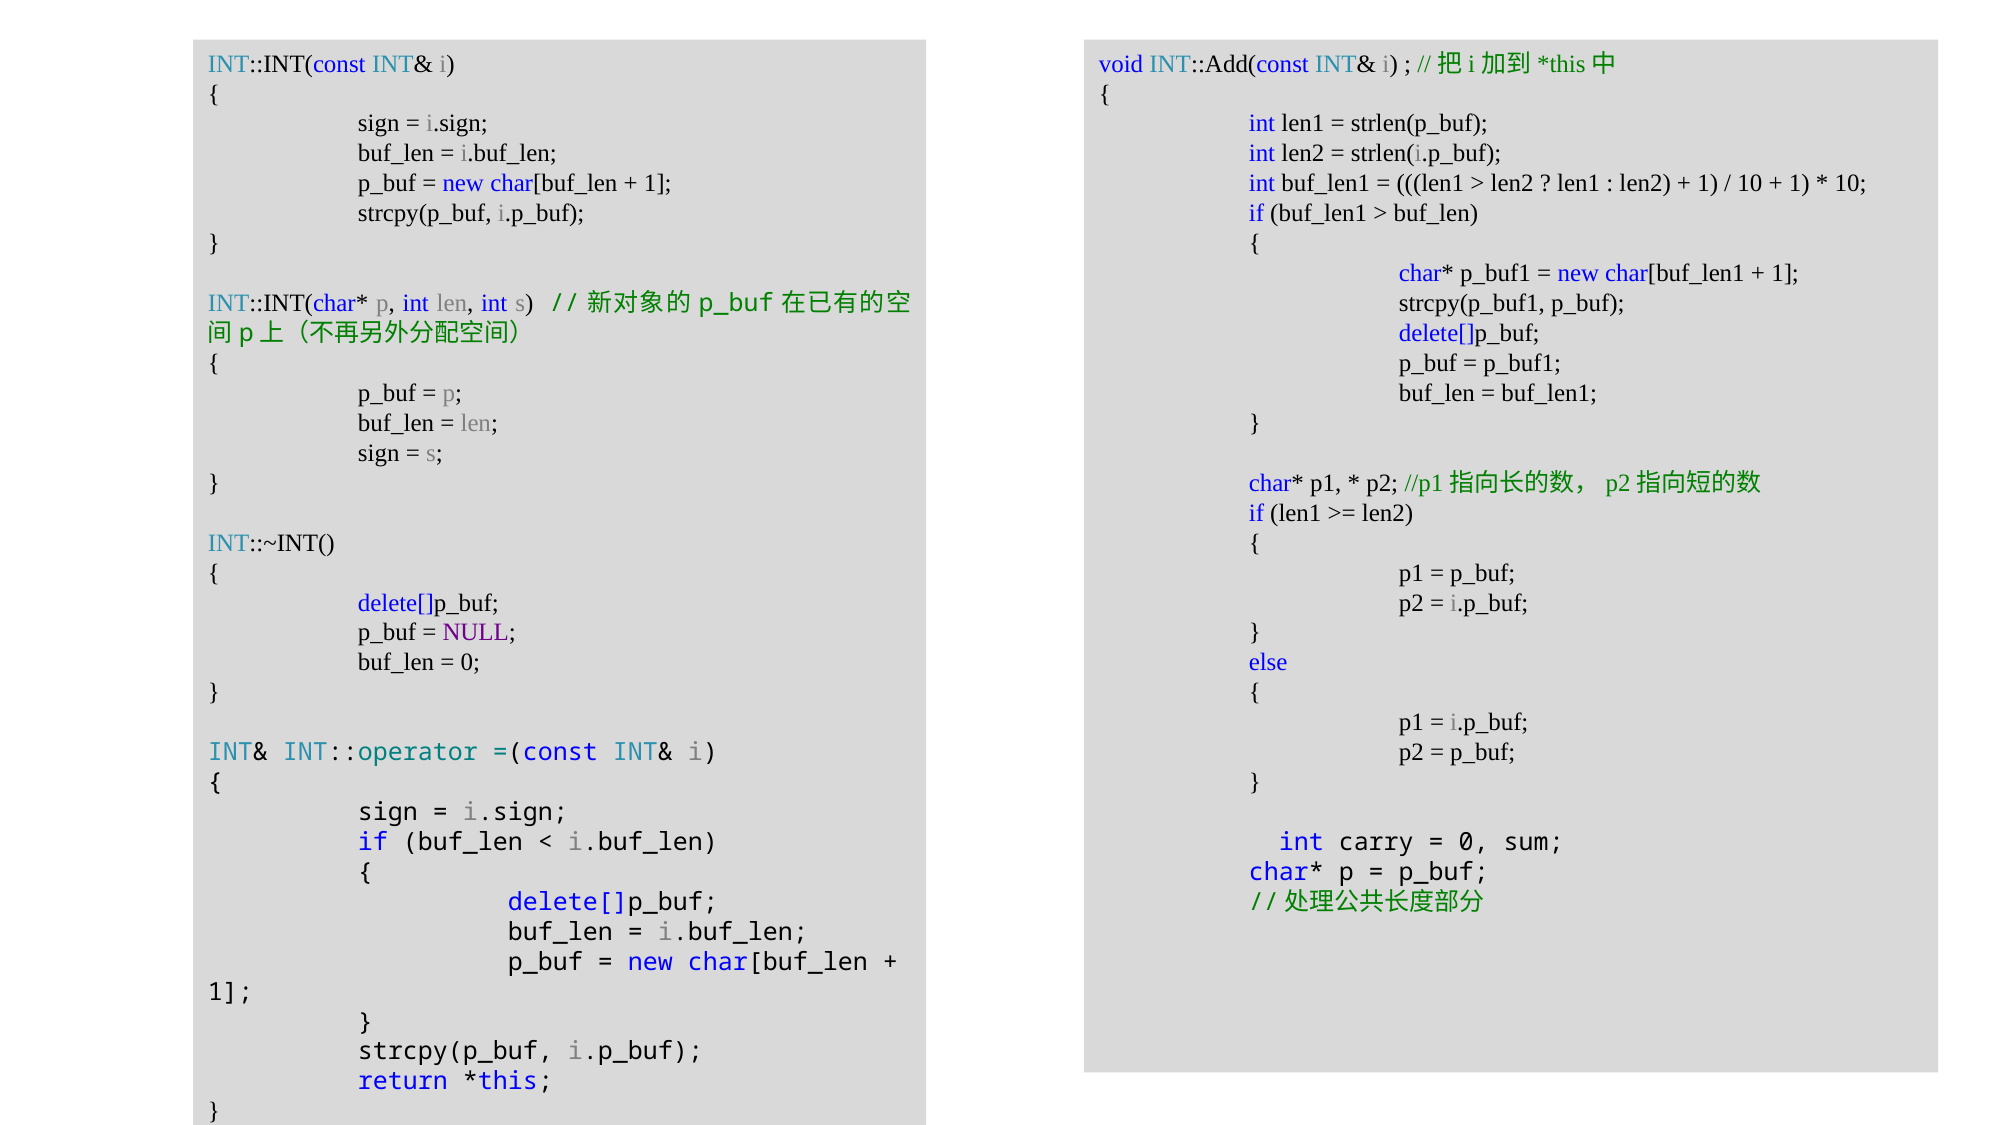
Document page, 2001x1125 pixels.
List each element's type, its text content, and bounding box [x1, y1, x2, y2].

text_box INT::INT(const INT& i) { sign = i.sign; buf_len = i.buf_len; p_buf = new char[buf_len + 1]; strcpy(p_buf, i.p_buf); } INT::INT(char* p, int len, int s) //新对象的p_buf在已有的空间p上（不再另外分配空间） { p_buf = p; buf_len = len; sign = s; } INT::~INT() { delete[]p_buf; p_buf = NULL; buf_len = 0; } INT& INT::operator =(const INT& i) { sign = i.sign; if (buf_len < i.buf_len) { delete[]p_buf; buf_len = i.buf_len; p_buf = new char[buf_len + 1]; } strcpy(p_buf, i.p_buf); return *this; } [193, 39, 927, 1125]
text_box void INT::Add(const INT& i) ; //把i加到*this中 { int len1 = strlen(p_buf); int len2 = strlen(i.p_buf); int buf_len1 = (((len1 > len2 ? len1 : len2) + 1) / 10 + 1) * 10; if (buf_len1 > buf_len) { char* p_buf1 = new char[buf_len1 + 1]; strcpy(p_buf1, p_buf); delete[]p_buf; p_buf = p_buf1; buf_len = buf_len1; } char* p1, * p2; //p1指向长的数，p2指向短的数 if (len1 >= len2) { p1 = p_buf; p2 = i.p_buf; } else { p1 = i.p_buf; p2 = p_buf; } int carry = 0, sum; char* p = p_buf; //处理公共长度部分 [1083, 39, 1939, 1073]
